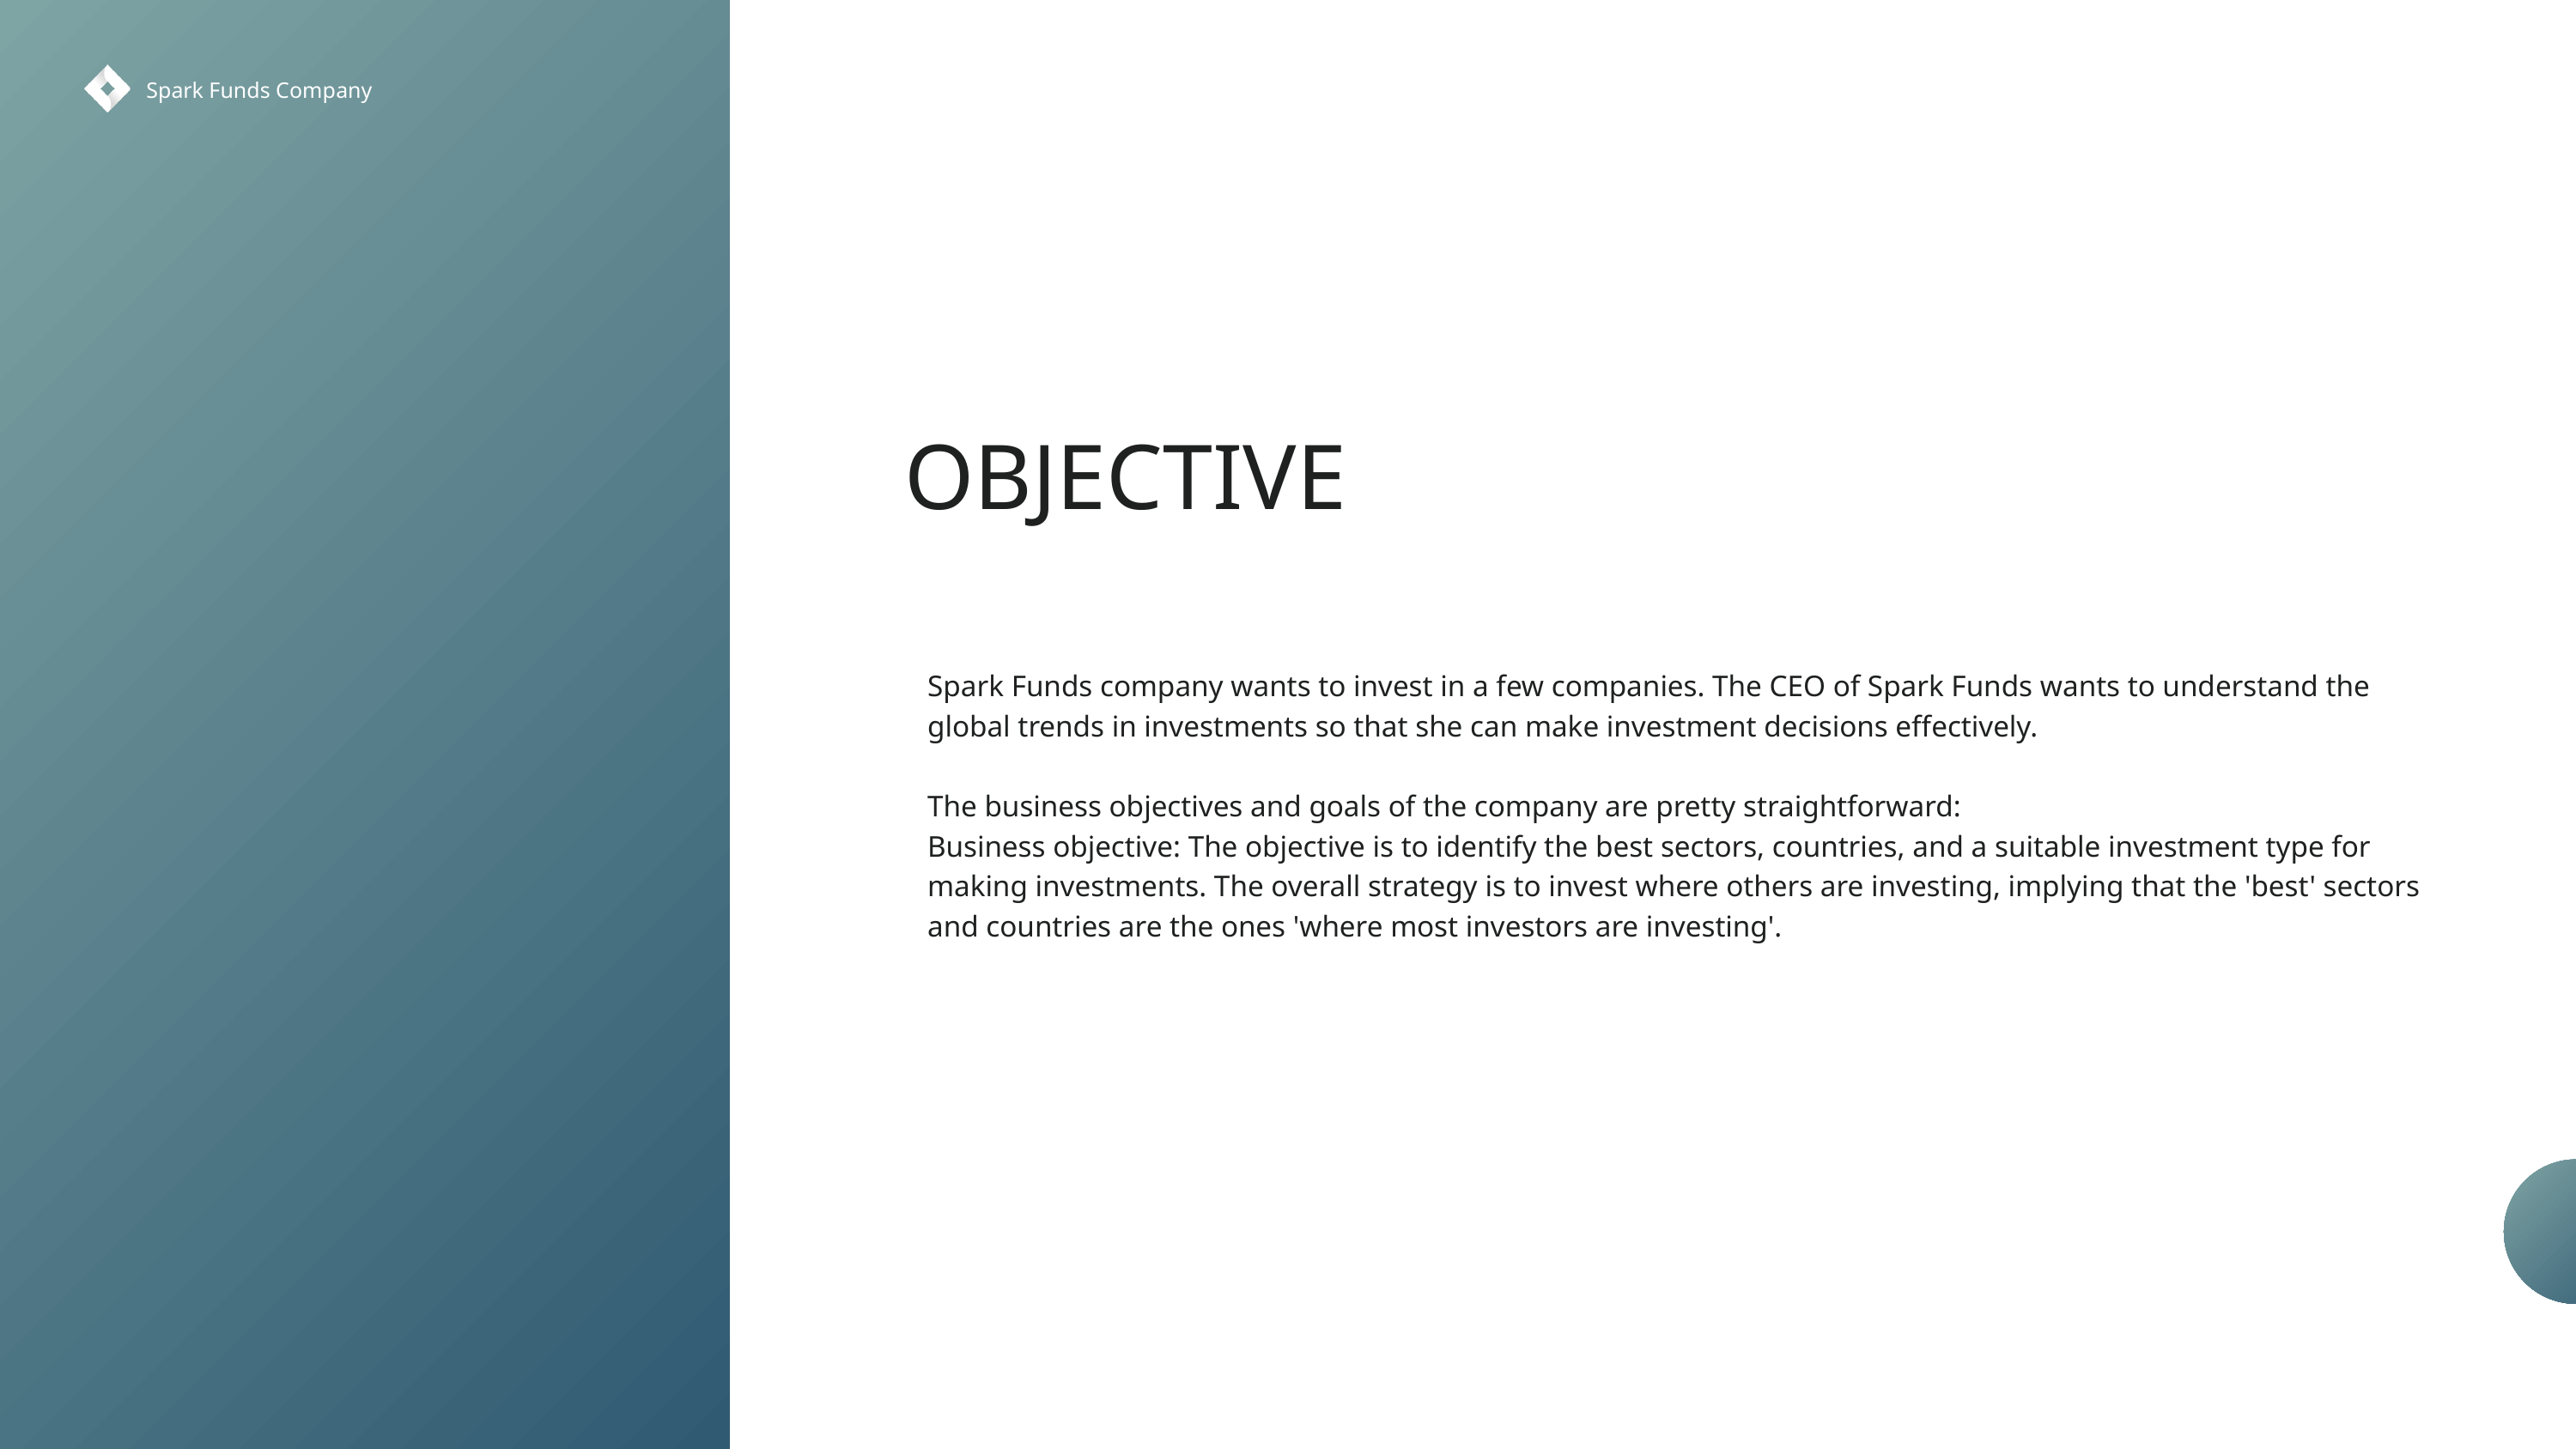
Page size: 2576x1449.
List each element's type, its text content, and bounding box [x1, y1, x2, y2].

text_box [0, 0, 730, 1449]
text_box Spark Funds company wants to invest in a few companies. The CEO of Spark Funds wants to understand the global trends in investments so that she can make investment decisions effectively. The business objectives and goals of the company are pretty straightforward: Business objective: The objective is to identify the best sectors, countries, and a suitable investment type for making investments. The overall strategy is to invest where others are investing, implying that the 'best' sectors and countries are the ones 'where most investors are investing'. [927, 662, 2425, 1003]
text_box OBJECTIVE [881, 427, 1436, 528]
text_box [2503, 1159, 2576, 1304]
